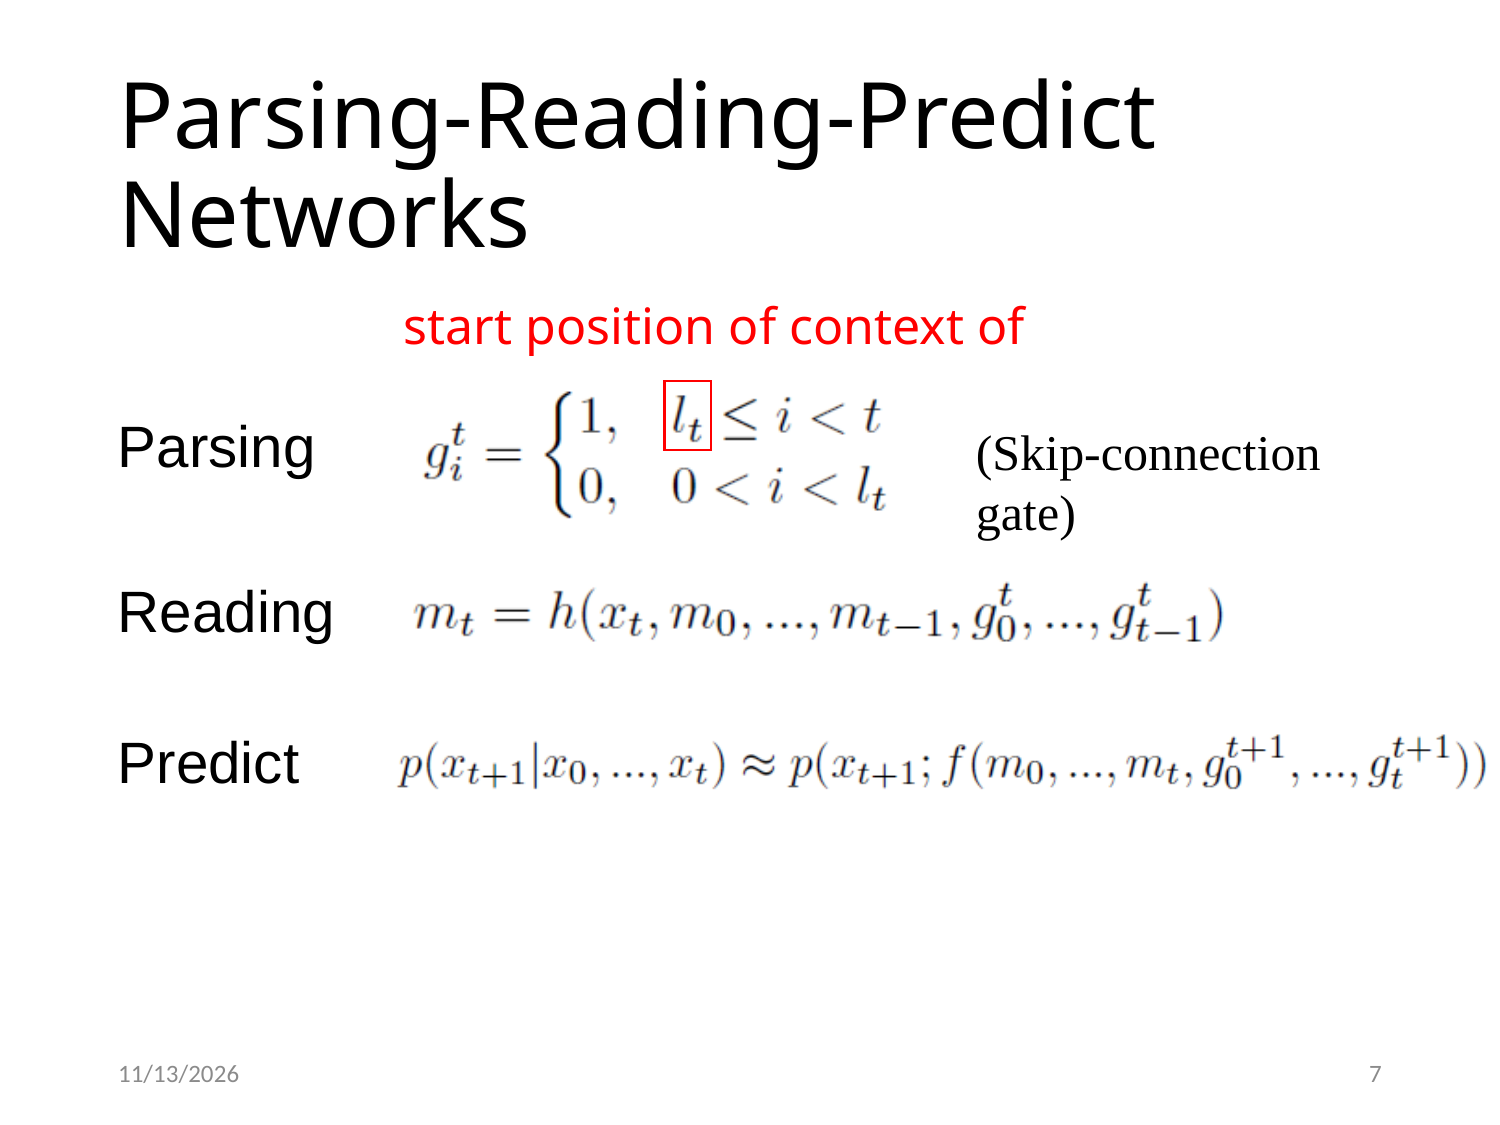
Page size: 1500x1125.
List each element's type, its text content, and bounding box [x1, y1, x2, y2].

picture [403, 571, 1242, 655]
text_box Reading [103, 566, 375, 652]
text_box Parsing [103, 401, 378, 487]
title Parsing-Reading-Predict Networks [103, 59, 1397, 278]
picture [403, 368, 912, 535]
picture [385, 725, 1500, 804]
text_box (Skip-connection gate) [961, 413, 1437, 549]
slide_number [103, 1042, 441, 1103]
text_box Predict [103, 717, 375, 803]
slide_number 7 [1059, 1042, 1397, 1103]
